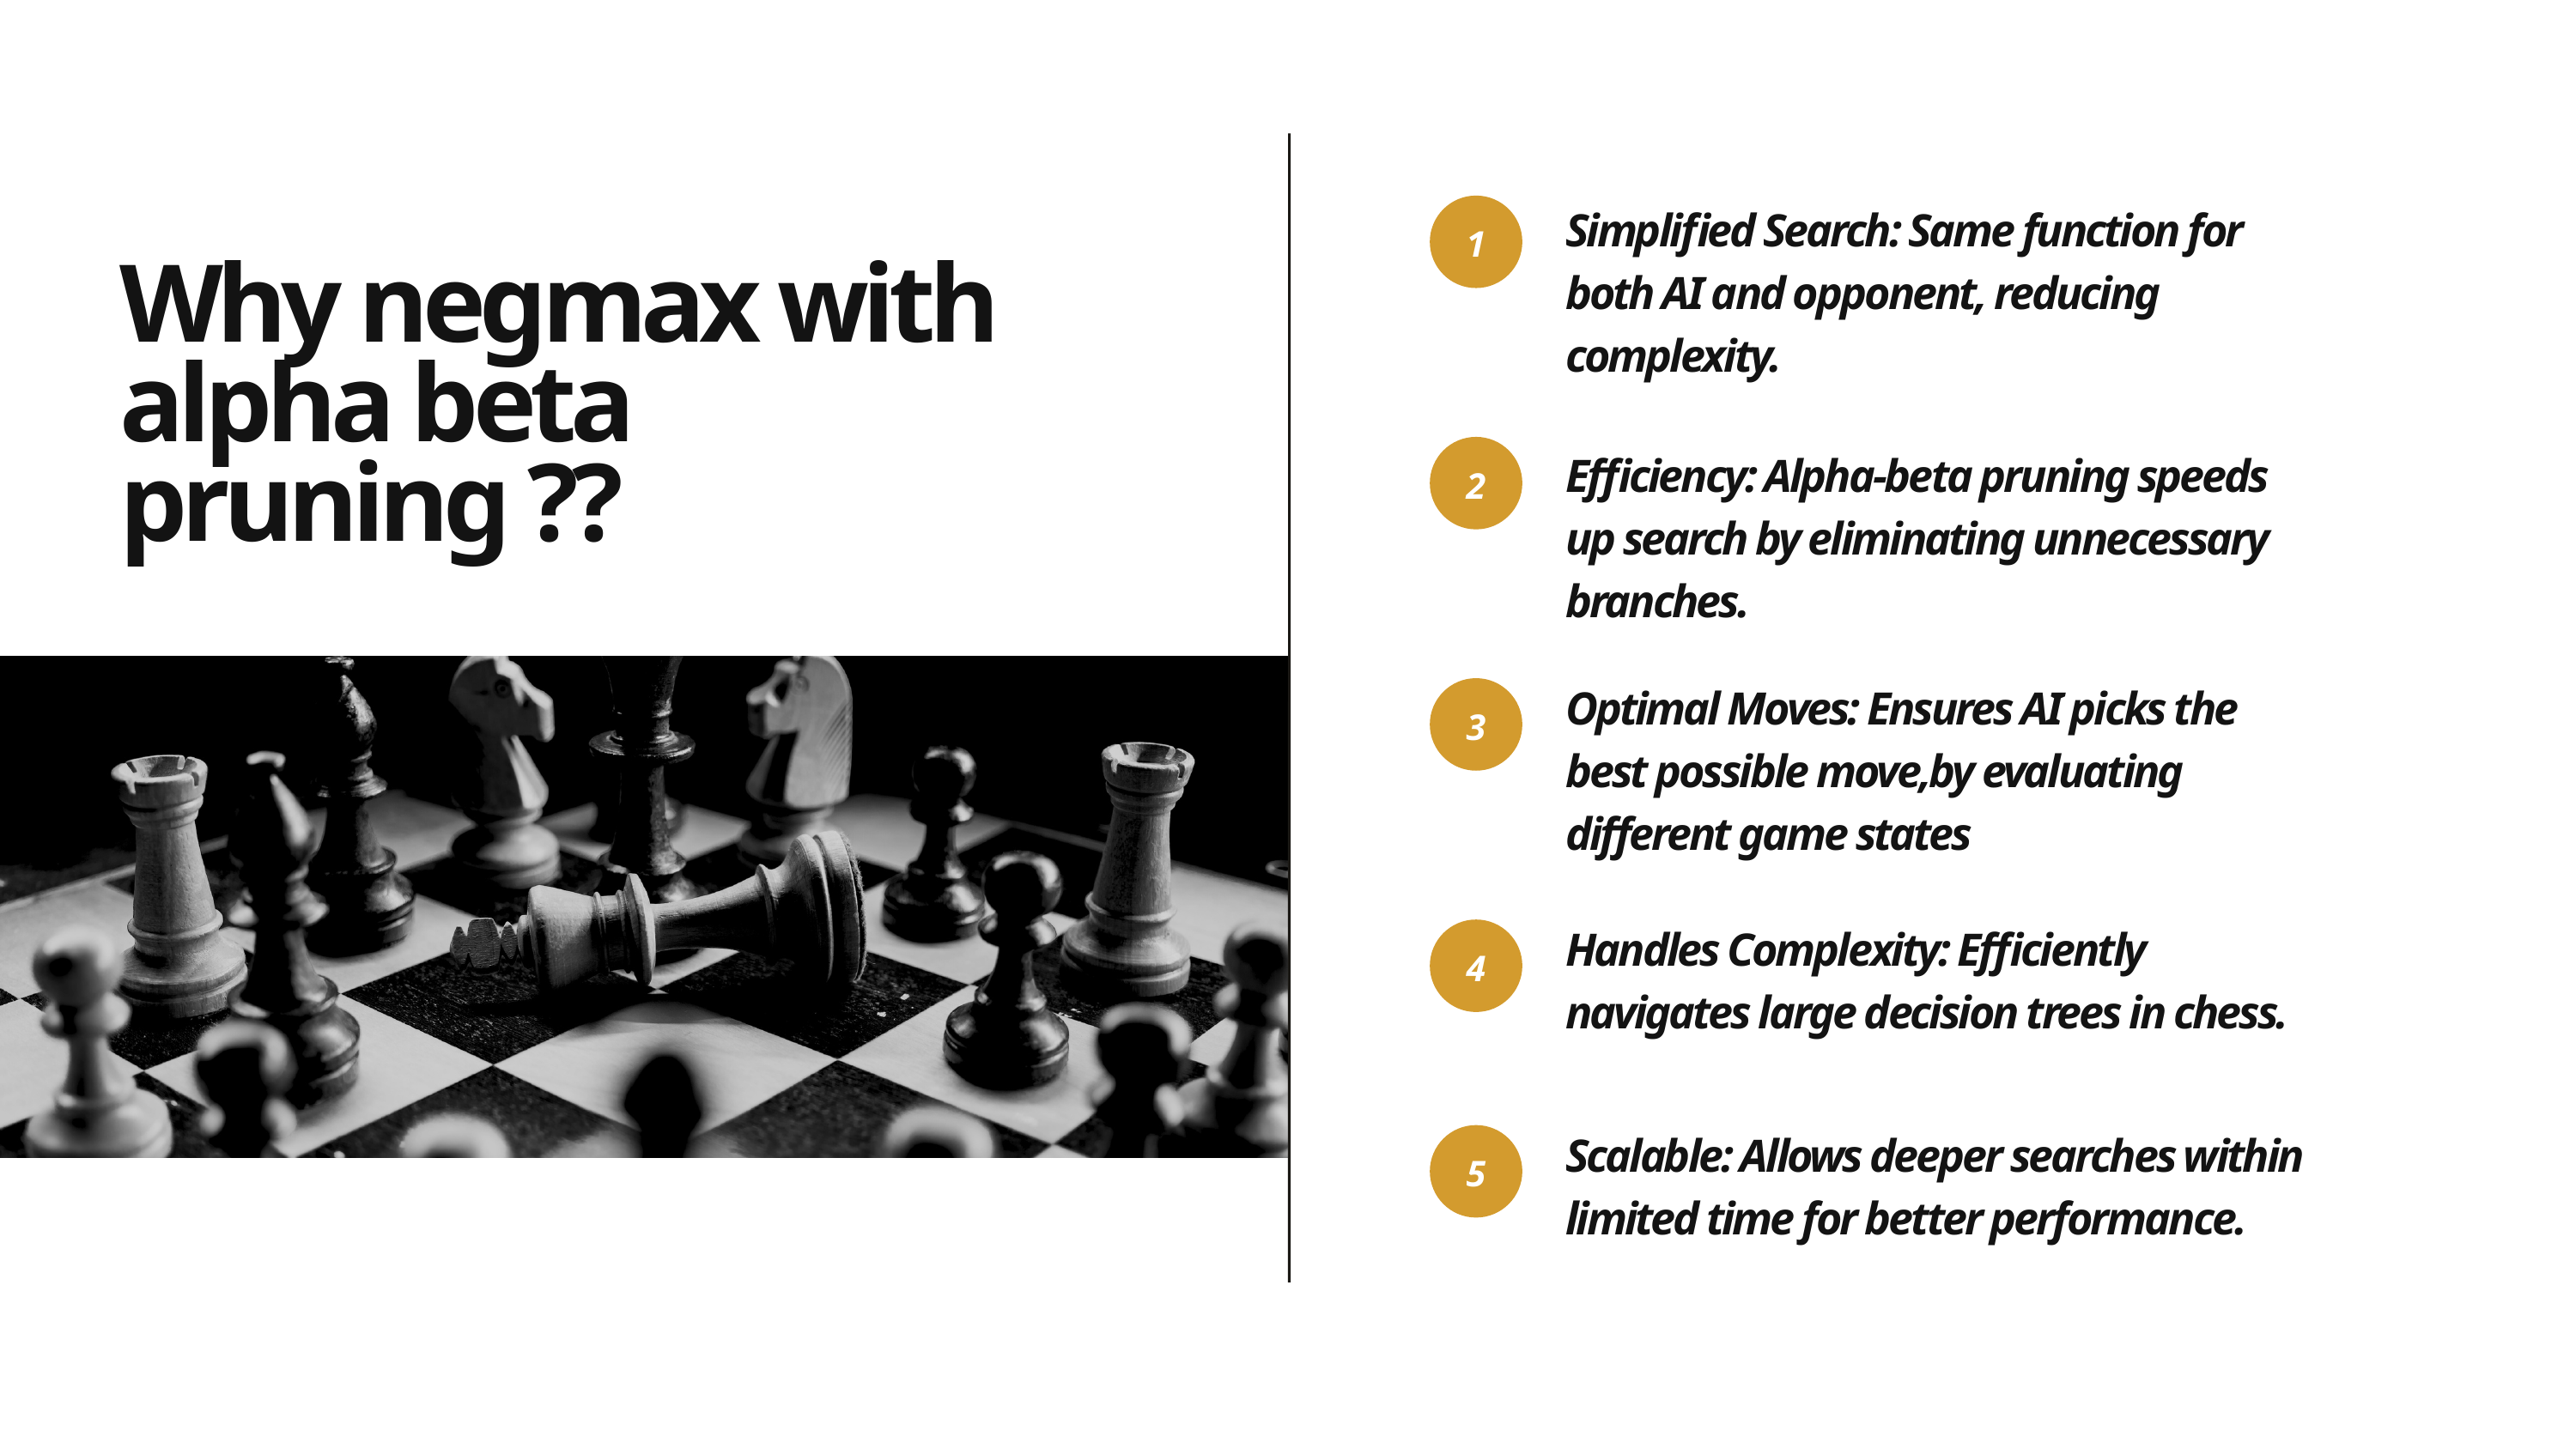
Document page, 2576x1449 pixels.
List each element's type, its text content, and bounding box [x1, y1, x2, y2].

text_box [1429, 919, 1523, 1013]
text_box Simplified Search: Same function for both AI and opponent, reducing complexity. [1565, 193, 2306, 381]
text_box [1429, 677, 1523, 771]
text_box Scalable: Allows deeper searches within limited time for better performance. [1565, 1118, 2306, 1244]
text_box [1429, 195, 1523, 288]
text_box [1429, 436, 1523, 530]
text_box Why negmax with alpha beta pruning ?? [119, 263, 1136, 563]
text_box Handles Complexity: Efficiently navigates large decision trees in chess. [1565, 912, 2306, 1039]
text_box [1429, 1125, 1523, 1218]
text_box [0, 656, 1289, 1158]
text_box Optimal Moves: Ensures AI picks the best possible move,by evaluating different game states [1565, 671, 2306, 859]
text_box Efficiency: Alpha-beta pruning speeds up search by eliminating unnecessary branches. [1565, 439, 2306, 627]
